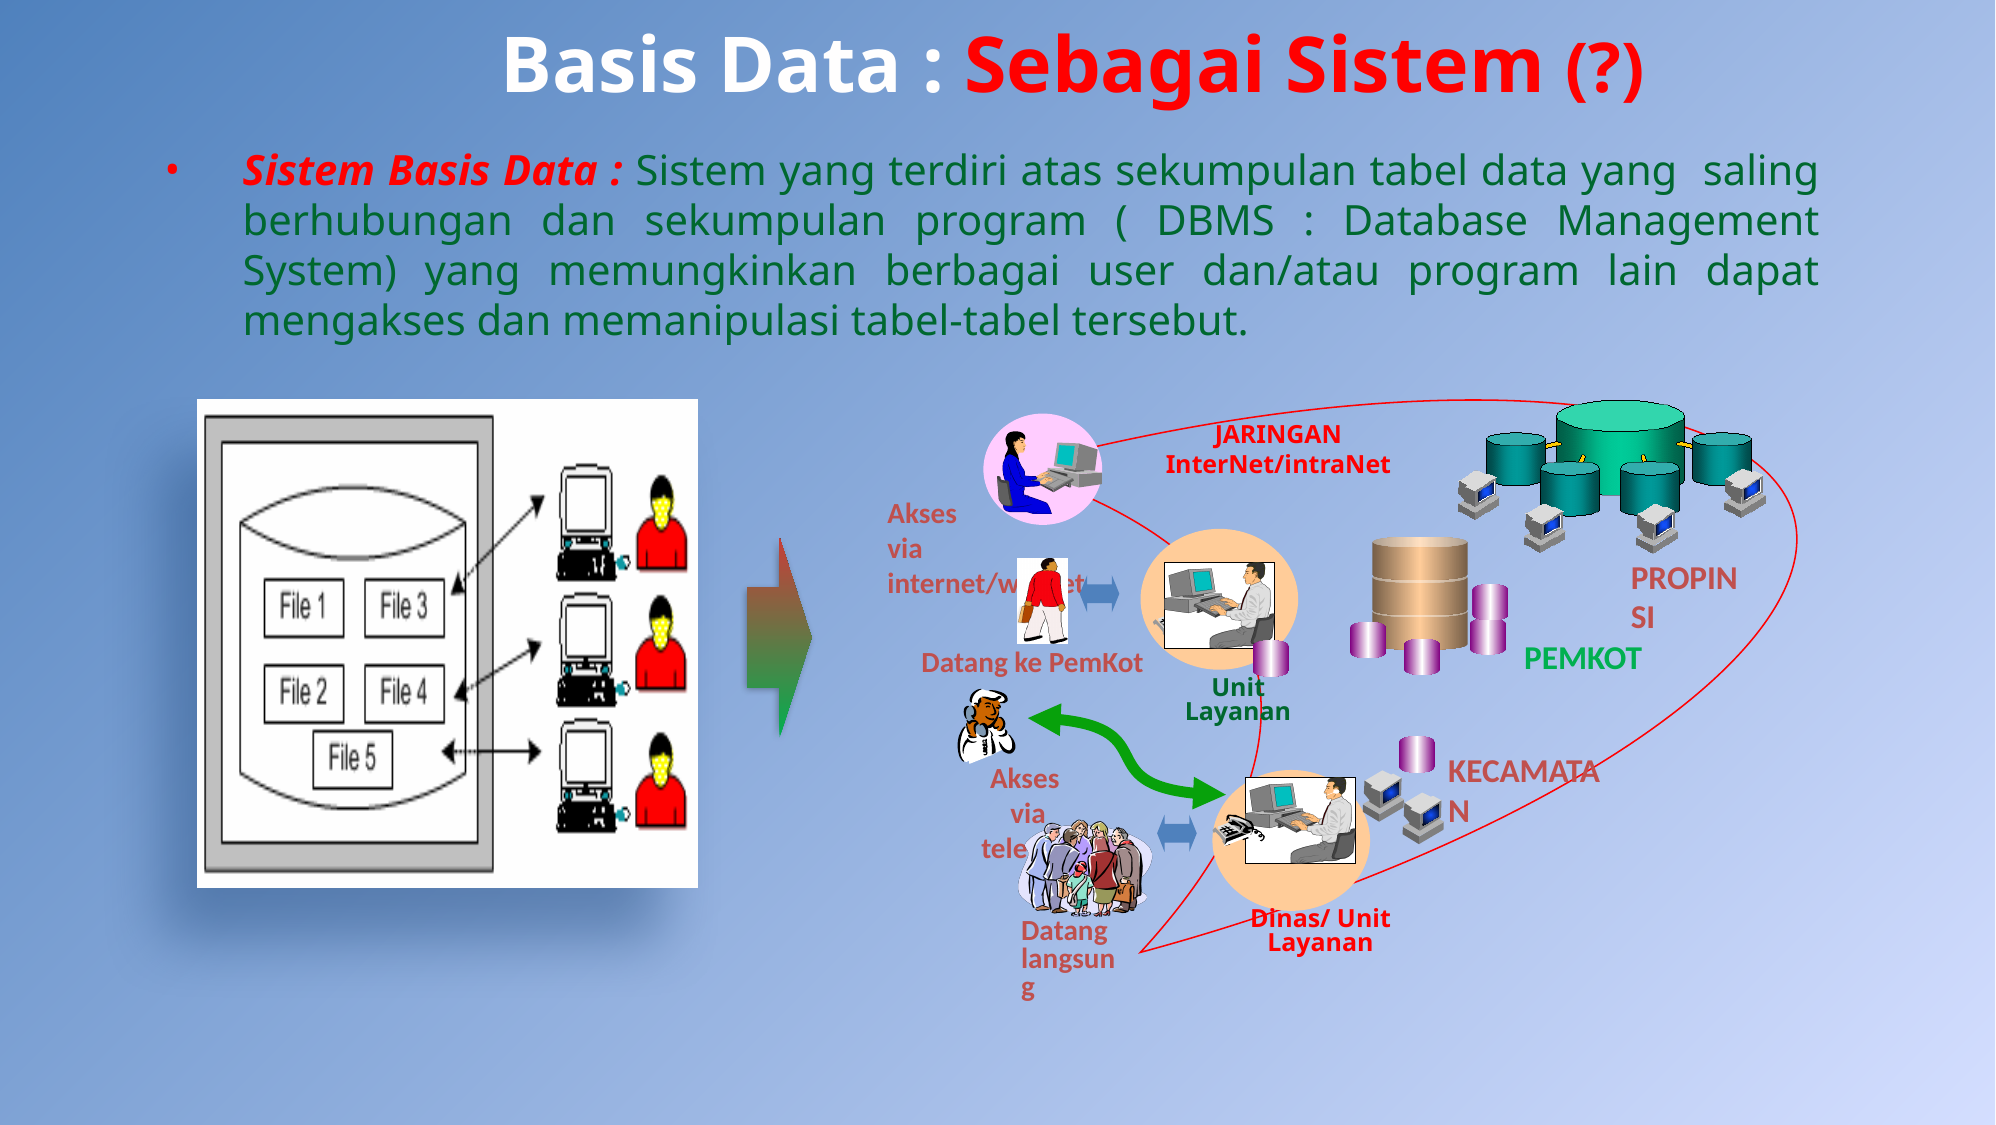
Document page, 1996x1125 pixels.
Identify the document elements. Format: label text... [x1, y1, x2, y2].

title Basis Data : Sebagai Sistem (?) [372, 0, 1773, 133]
picture [197, 399, 698, 888]
text_box [747, 537, 812, 738]
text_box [872, 282, 1866, 1076]
text_box Sistem Basis Data : Sistem yang terdiri atas sekumpulan tabel data yang saling berhubungan dan sekumpulan program ( DBMS : Database Management System) yang memungkinkan berbagai user dan/atau program lain dapat mengakses dan memanipulasi tabel-tabel tersebut. [149, 136, 1835, 517]
